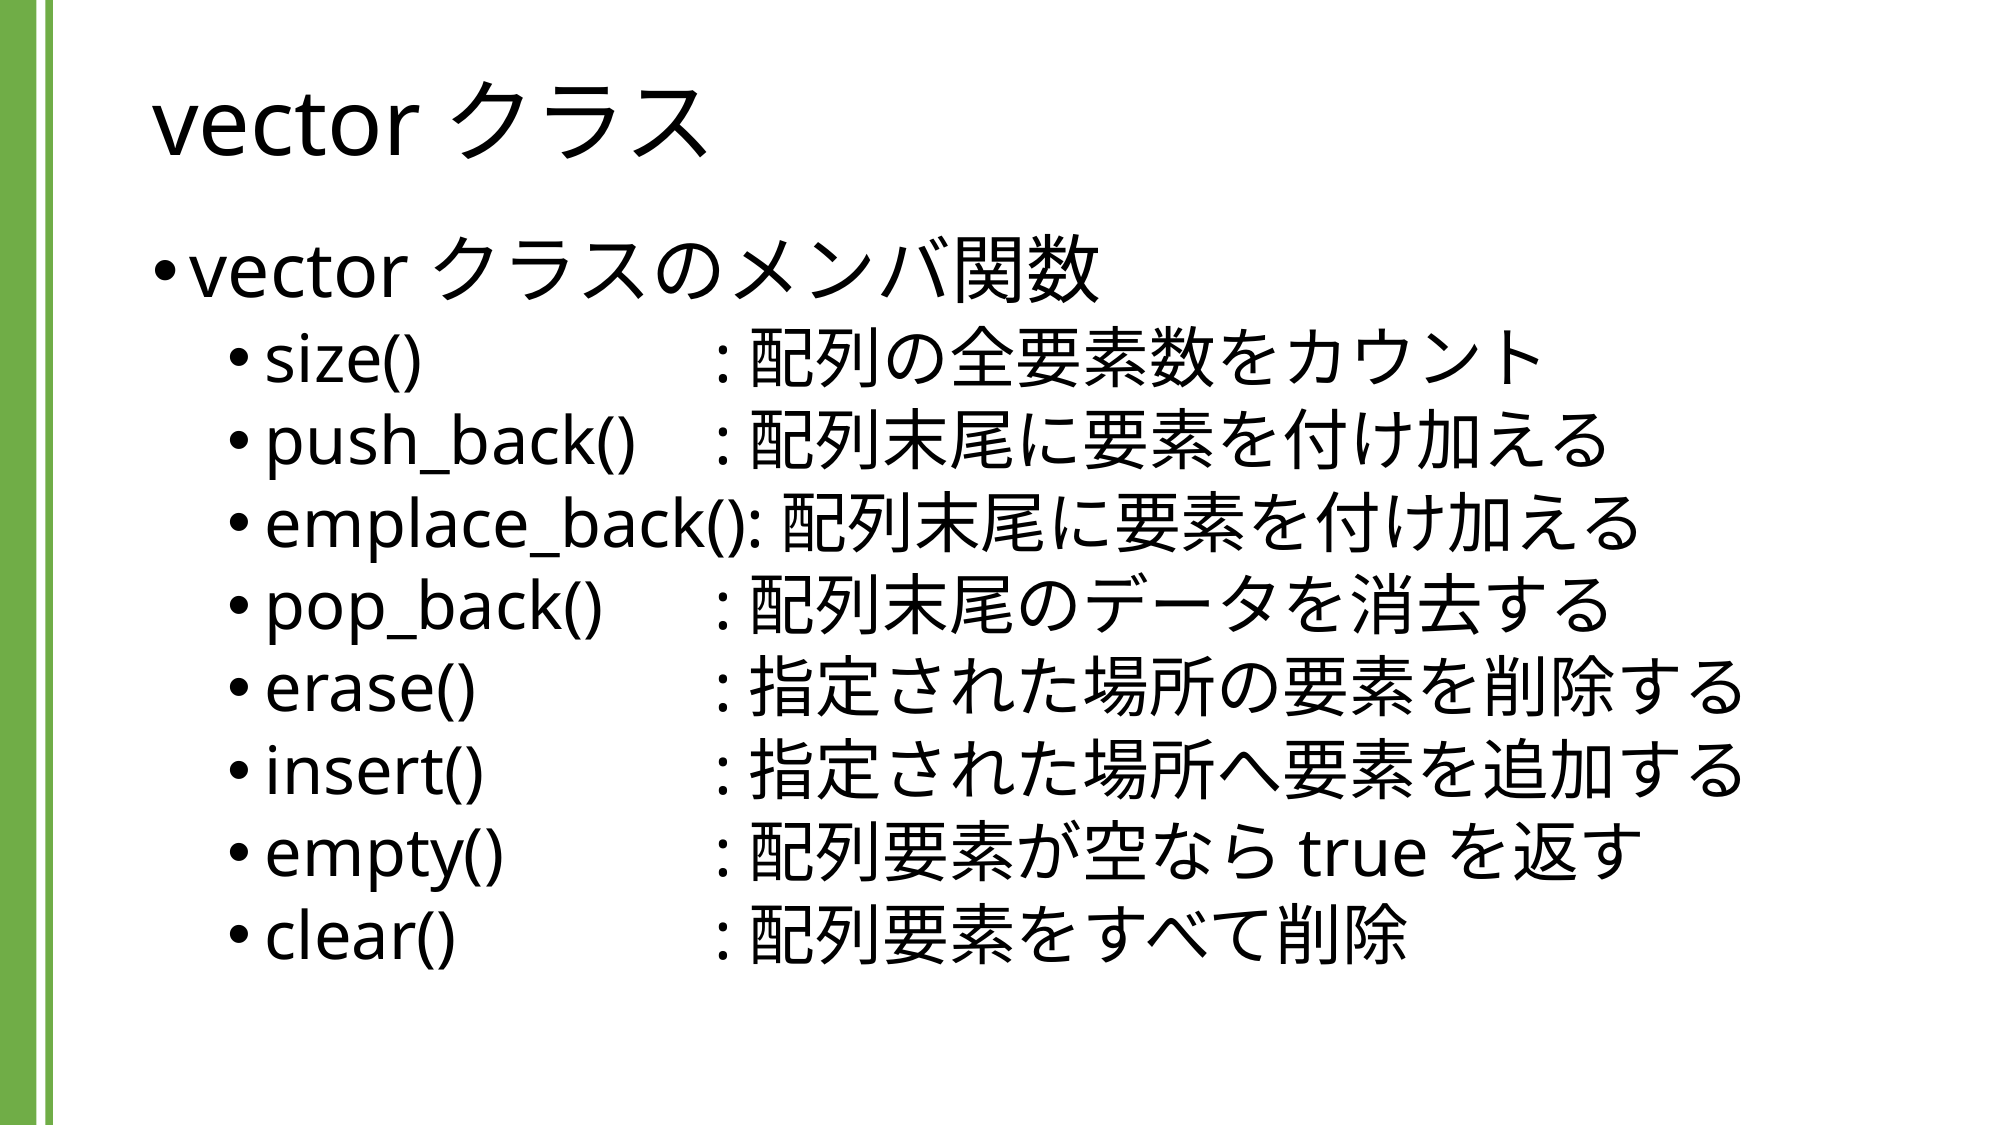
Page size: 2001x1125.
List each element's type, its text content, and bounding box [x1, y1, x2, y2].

title vectorクラス [137, 59, 1863, 191]
list vectorクラスのメンバ関数 size() :配列の全要素数をカウント push_back() :配列末尾に要素を付け加える emplace_back():配列末尾に要素を付け加える pop_back() :配列末尾のデータを消去する erase() :指定された場所の要素を削除する insert() :指定された場所へ要素を追加する empty() :配列要素が空ならtrueを返す clear() :配列要素をすべて削除 [137, 225, 1863, 1043]
